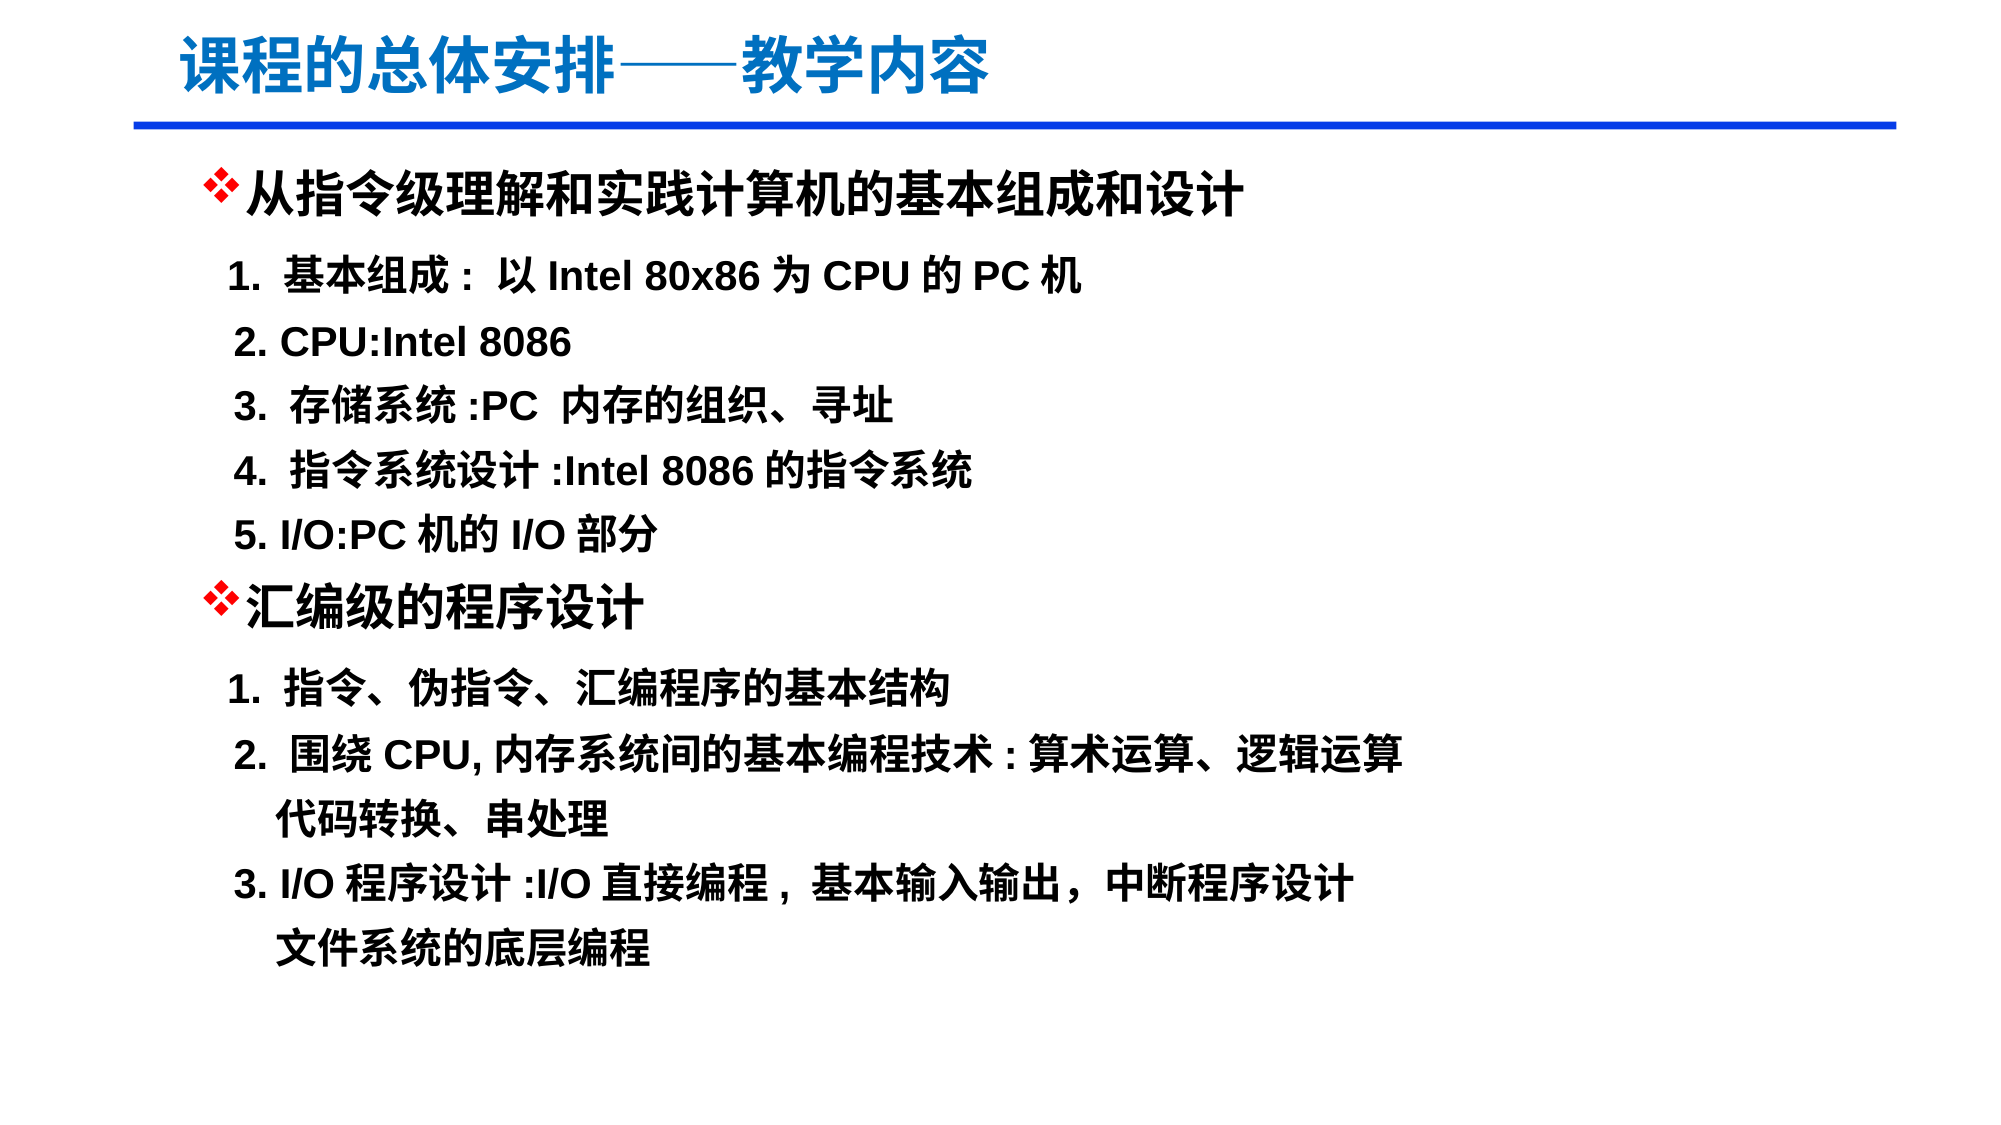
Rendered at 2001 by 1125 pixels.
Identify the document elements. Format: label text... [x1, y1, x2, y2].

list 从指令级理解和实践计算机的基本组成和设计 1. 基本组成: 以Intel 80x86为CPU的PC机 2. CPU:Intel 8086 3. 存储系统:PC 内存的组织、寻址 4. 指令系统设计:Intel 8086的指令系统 5. I/O:PC机的I/O部分 汇编级的程序设计 1. 指令、伪指令、汇编程序的基本结构 2. 围绕CPU,内存系统间的基本编程技术:算术运算、逻辑运算 代码转换、串处理 3. I/O程序设计:I/O直接编程, 基本输入输出，中断程序设计 文件系统的底层编程 [188, 172, 1538, 1039]
title 课程的总体安排——教学内容 [168, 32, 1319, 107]
